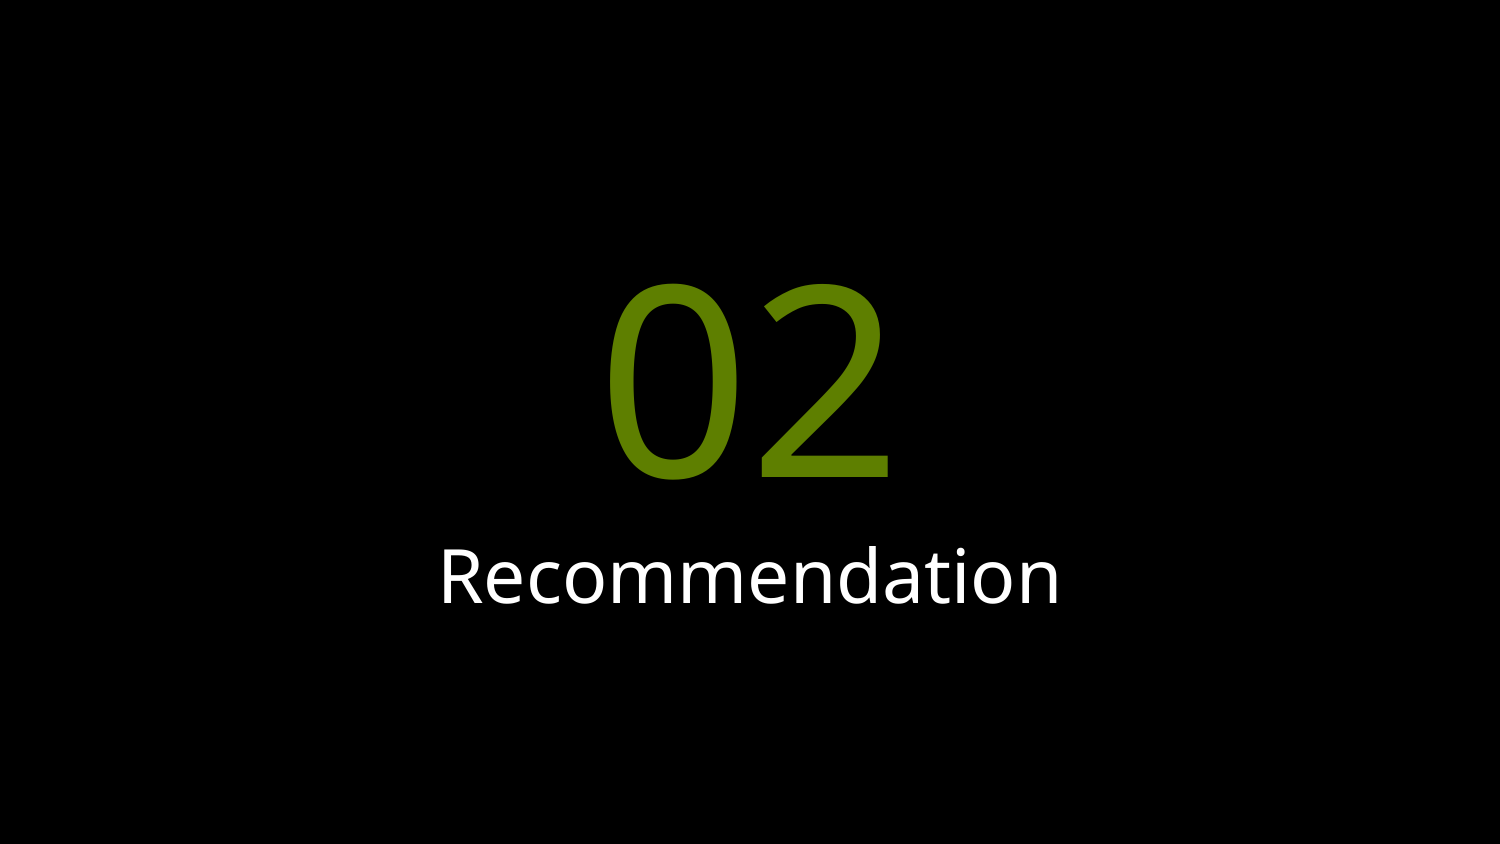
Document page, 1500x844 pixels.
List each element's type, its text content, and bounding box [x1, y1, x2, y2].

title Recommendation [114, 500, 1386, 648]
title 02 [537, 195, 963, 500]
